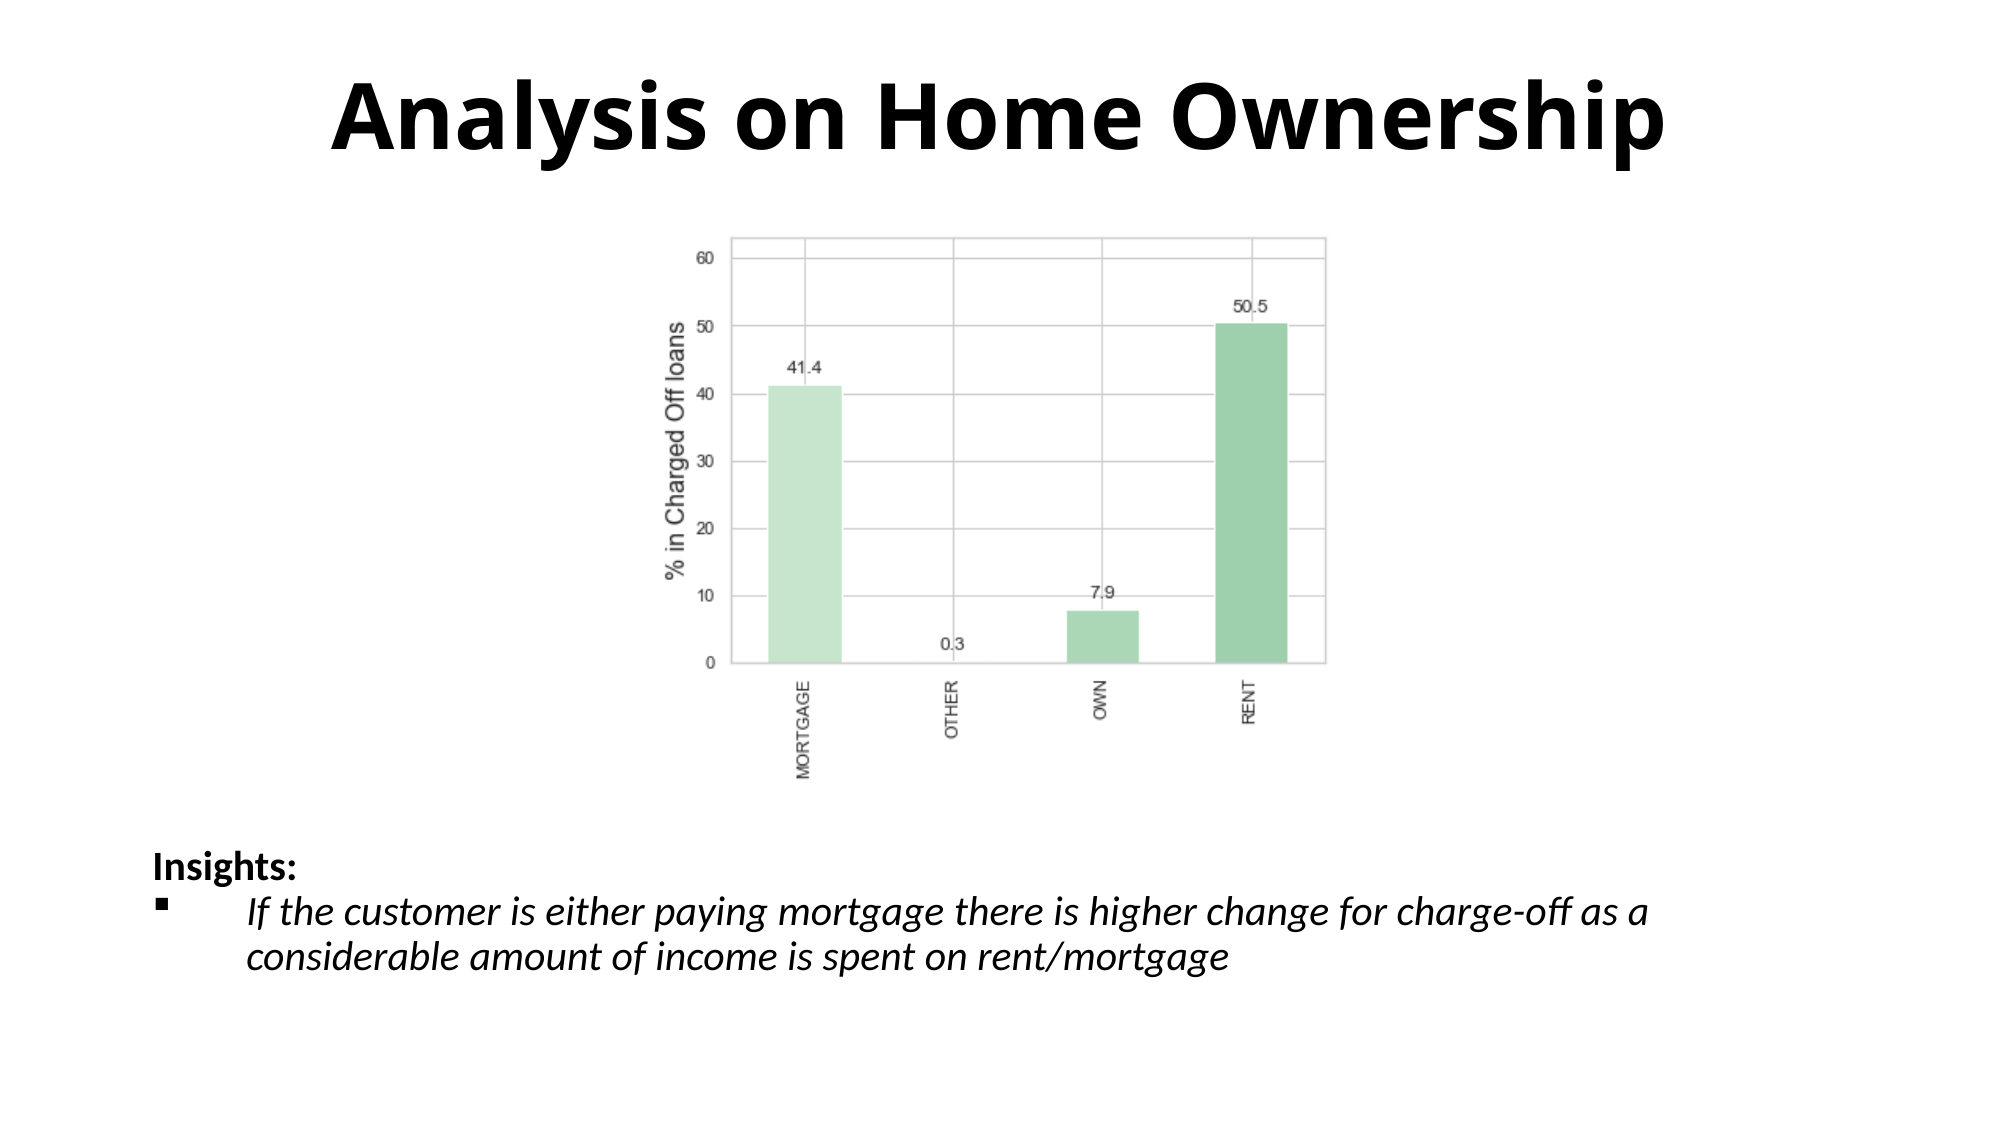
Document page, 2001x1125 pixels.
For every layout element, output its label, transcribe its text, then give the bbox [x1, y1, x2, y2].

picture [631, 222, 1369, 795]
title Analysis on Home Ownership [137, 59, 1863, 181]
text_box Insights: If the customer is either paying mortgage there is higher change for charge-off as a considerable amount of income is spent on rent/mortgage [137, 802, 1863, 1022]
